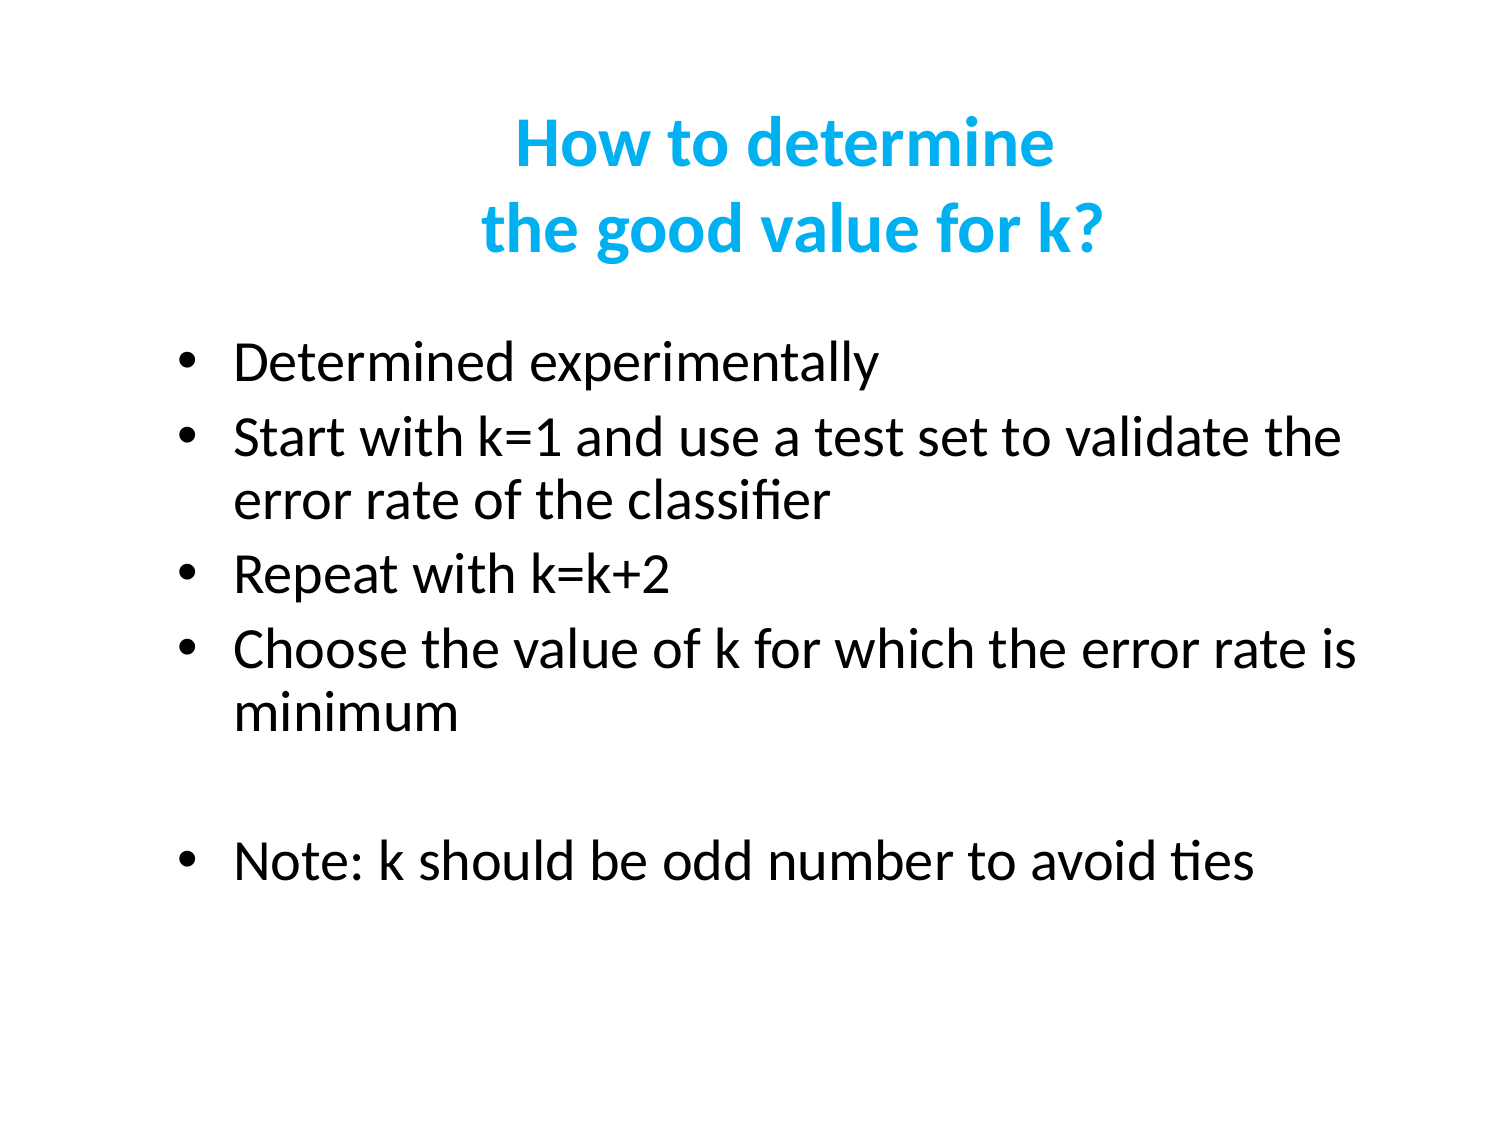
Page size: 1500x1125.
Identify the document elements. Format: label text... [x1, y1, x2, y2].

title How to determine the good value for k? [87, 87, 1500, 275]
list Determined experimentally Start with k=1 and use a test set to validate the error rate of the classifier Repeat with k=k+2 Choose the value of k for which the error rate is minimum Note: k should be odd number to avoid ties [161, 323, 1419, 950]
